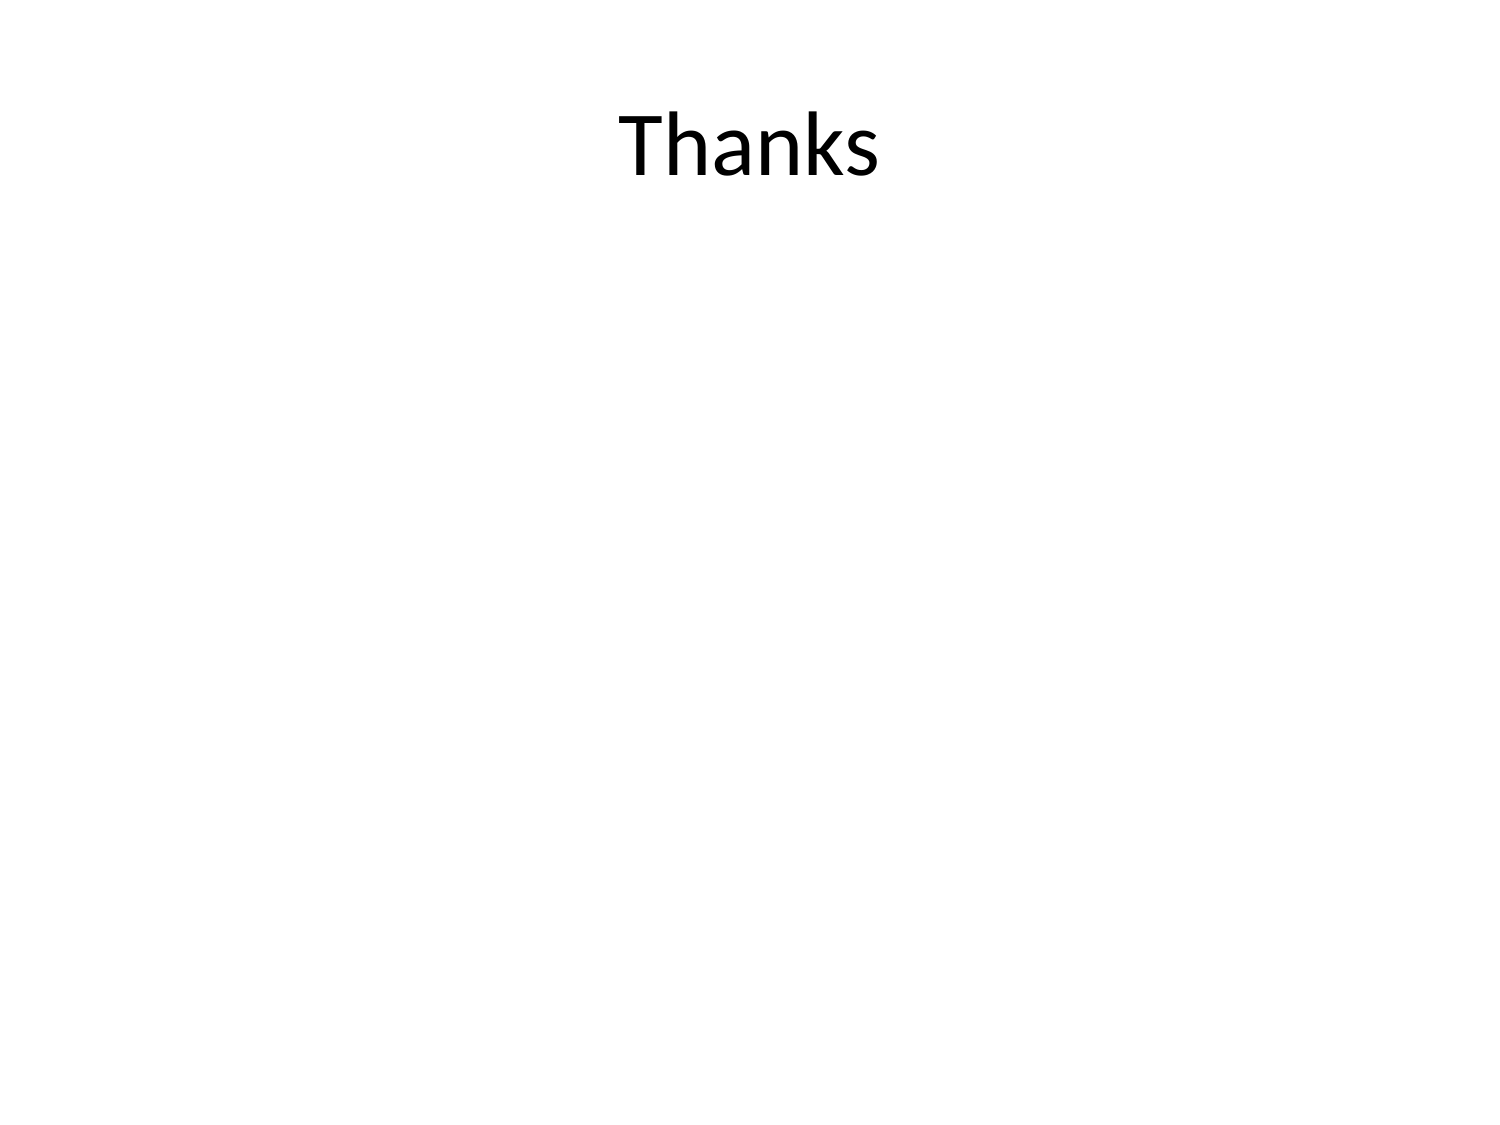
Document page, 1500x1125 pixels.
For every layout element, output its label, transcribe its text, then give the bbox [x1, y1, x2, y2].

title Thanks [75, 45, 1425, 233]
